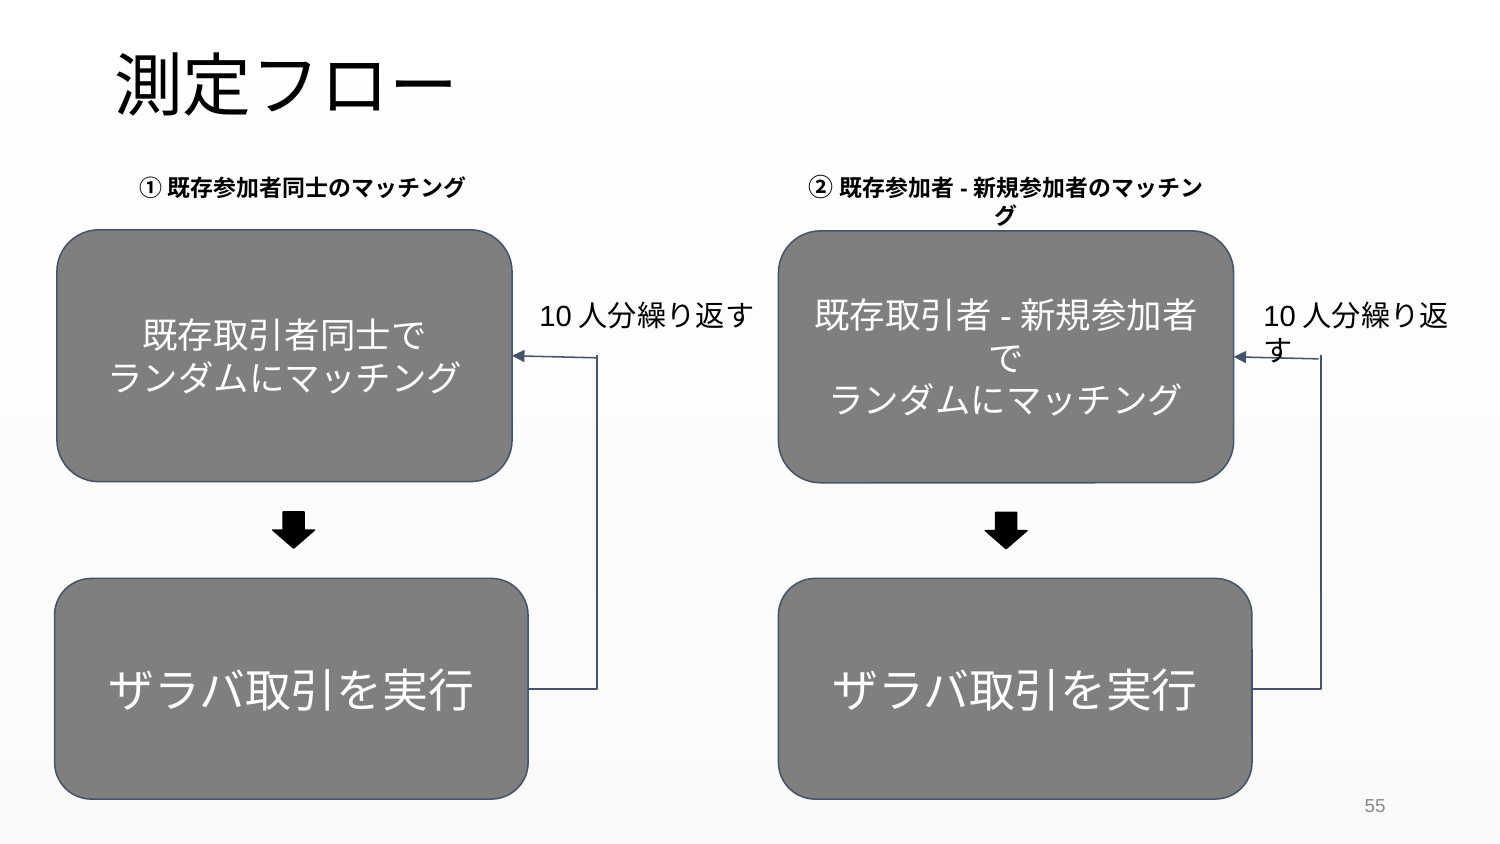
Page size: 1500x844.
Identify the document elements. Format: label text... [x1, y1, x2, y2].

text_box ザラバ取引を実行 [54, 578, 529, 800]
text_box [527, 354, 598, 690]
text_box [272, 511, 315, 549]
text_box [985, 512, 1027, 549]
text_box ①既存参加者同士のマッチング [112, 161, 494, 212]
text_box 既存取引者同士で ランダムにマッチング [56, 229, 513, 482]
text_box ②既存参加者-新規参加者のマッチング [786, 160, 1226, 241]
text_box ザラバ取引を実行 [778, 578, 1253, 800]
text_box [1233, 356, 1248, 360]
text_box 既存取引者-新規参加者で ランダムにマッチング [778, 230, 1234, 483]
slide_number 55 [1059, 782, 1397, 827]
text_box 10人分繰り返す [1252, 286, 1484, 379]
title 測定フロー [103, 6, 1397, 170]
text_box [511, 355, 525, 359]
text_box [1251, 354, 1322, 690]
text_box 10人分繰り返す [528, 286, 778, 344]
